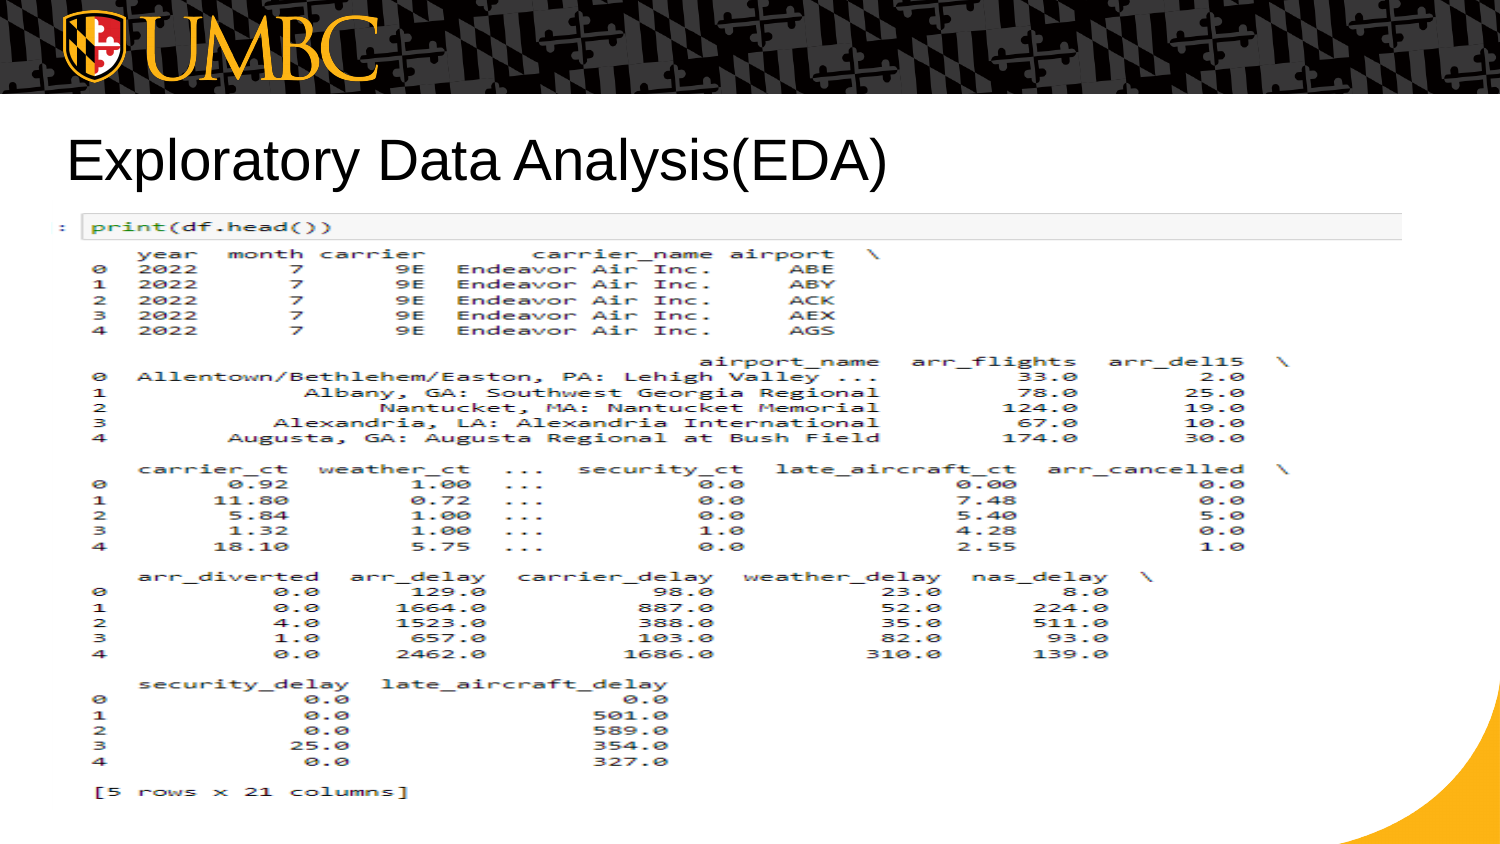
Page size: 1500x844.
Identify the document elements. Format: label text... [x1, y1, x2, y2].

picture [0, 0, 1500, 94]
picture [50, 200, 1500, 844]
title Exploratory Data Analysis(EDA) [51, 106, 1449, 201]
